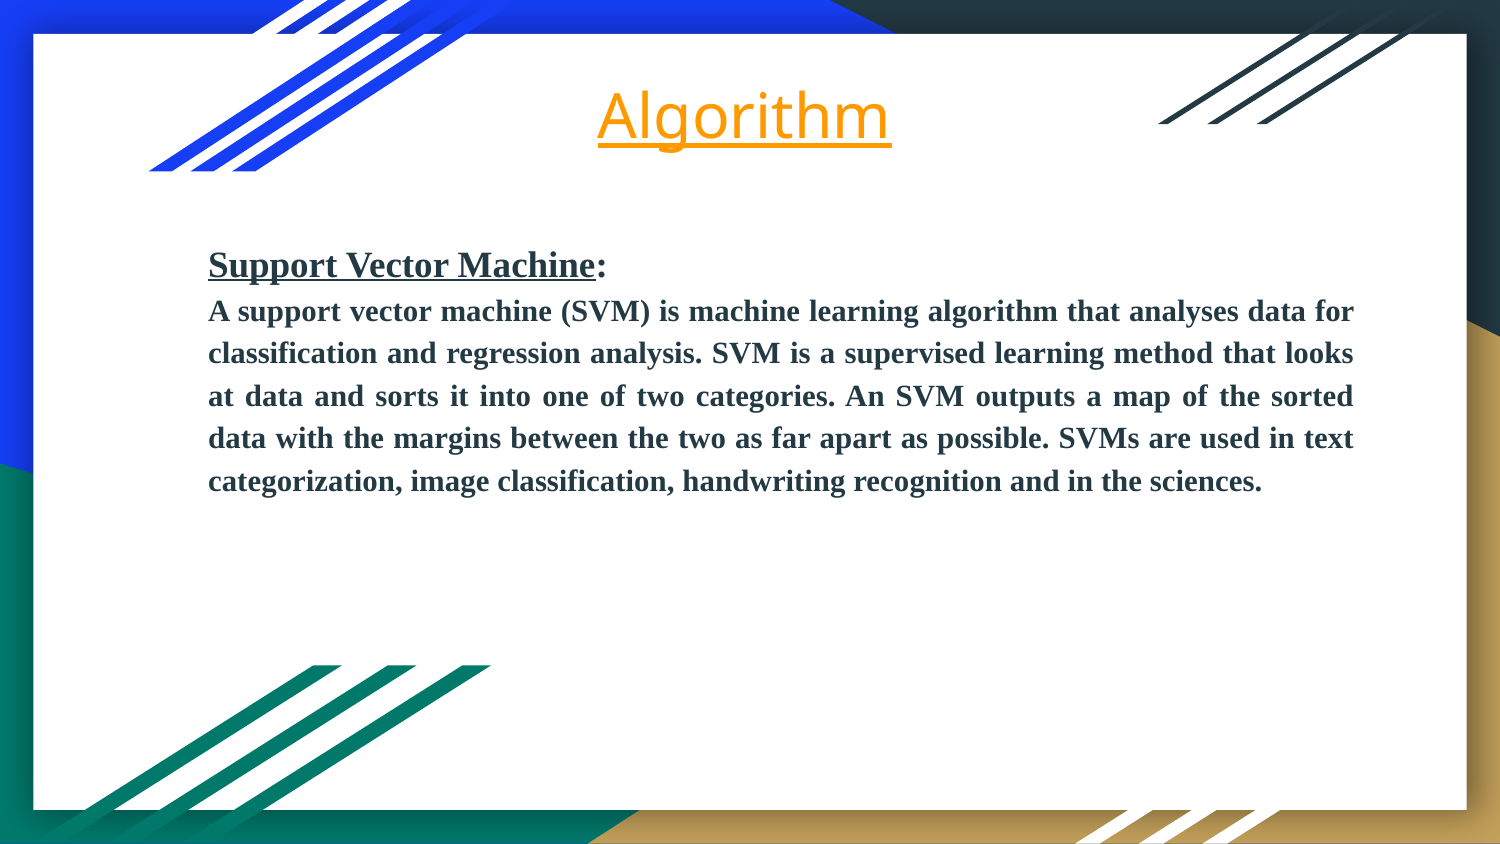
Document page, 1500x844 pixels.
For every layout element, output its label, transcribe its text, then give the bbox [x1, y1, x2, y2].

title Algorithm [304, 60, 1185, 166]
subtitle Support Vector Machine: A support vector machine (SVM) is machine learning algorithm that analyses data for classification and regression analysis. SVM is a supervised learning method that looks at data and sorts it into one of two categories. An SVM outputs a map of the sorted data with the margins between the two as far apart as possible. SVMs are used in text categorization, image classification, handwriting recognition and in the sciences. [193, 218, 1371, 559]
